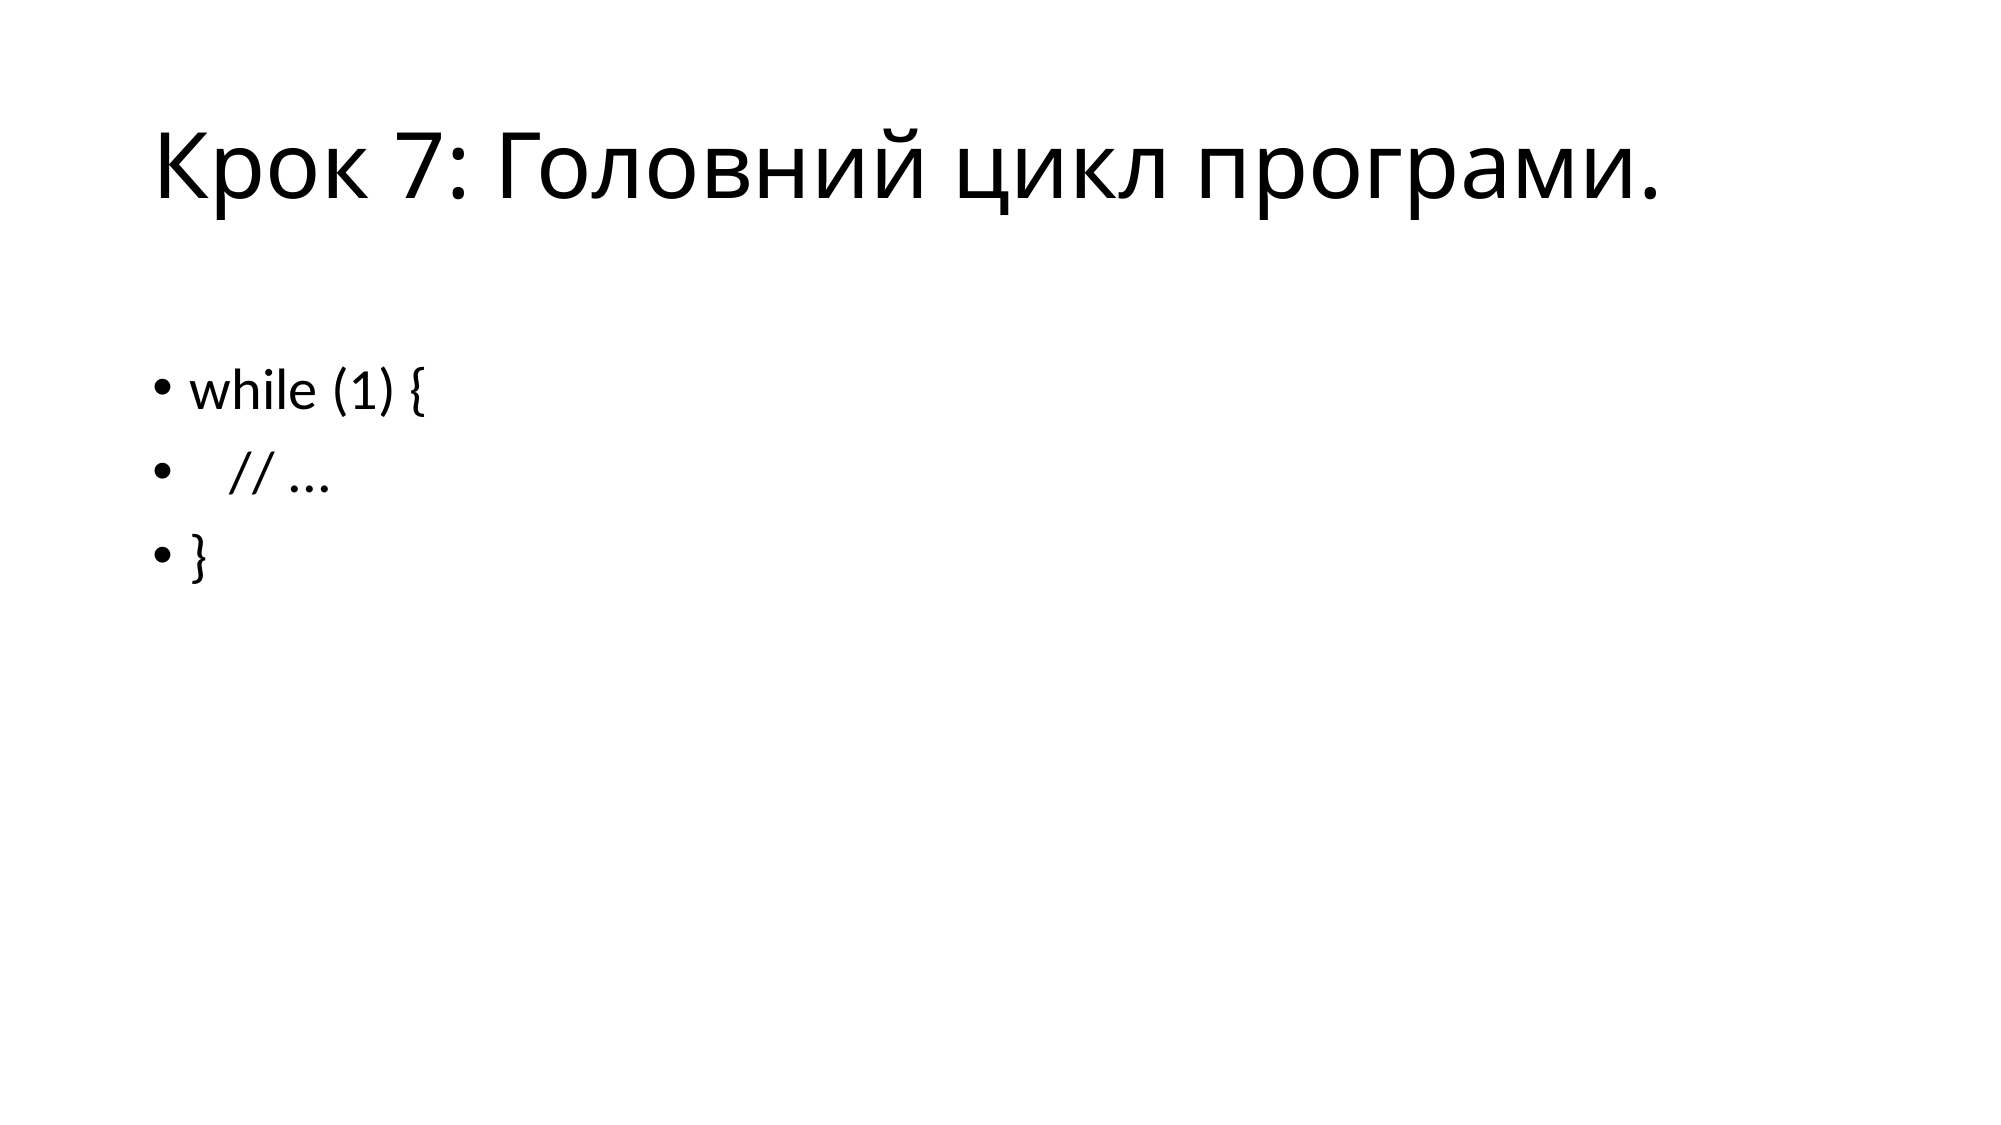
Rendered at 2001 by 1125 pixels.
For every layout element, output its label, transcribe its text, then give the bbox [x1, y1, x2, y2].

list while (1) { // ... } [137, 351, 1863, 1066]
title Крок 7: Головний цикл програми. [137, 59, 1863, 278]
